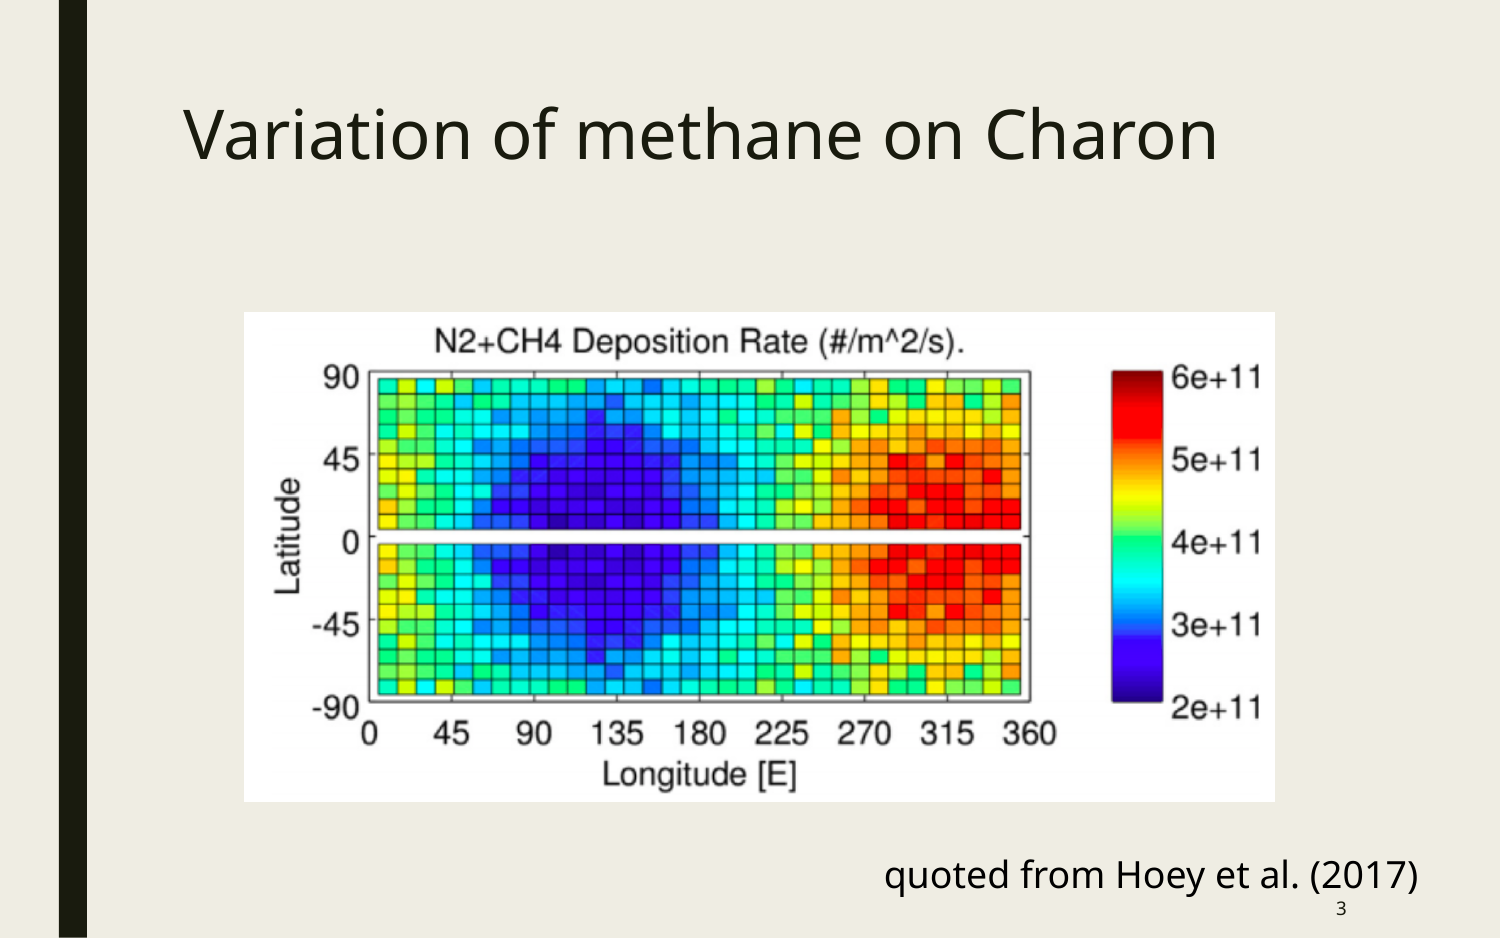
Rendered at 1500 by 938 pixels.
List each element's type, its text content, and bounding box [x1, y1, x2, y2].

slide_number 3 [1165, 904, 1362, 938]
text_box quoted from Hoey et al. (2017) [869, 844, 1434, 904]
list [244, 312, 1275, 803]
title Variation of methane on Charon [168, 93, 1351, 297]
